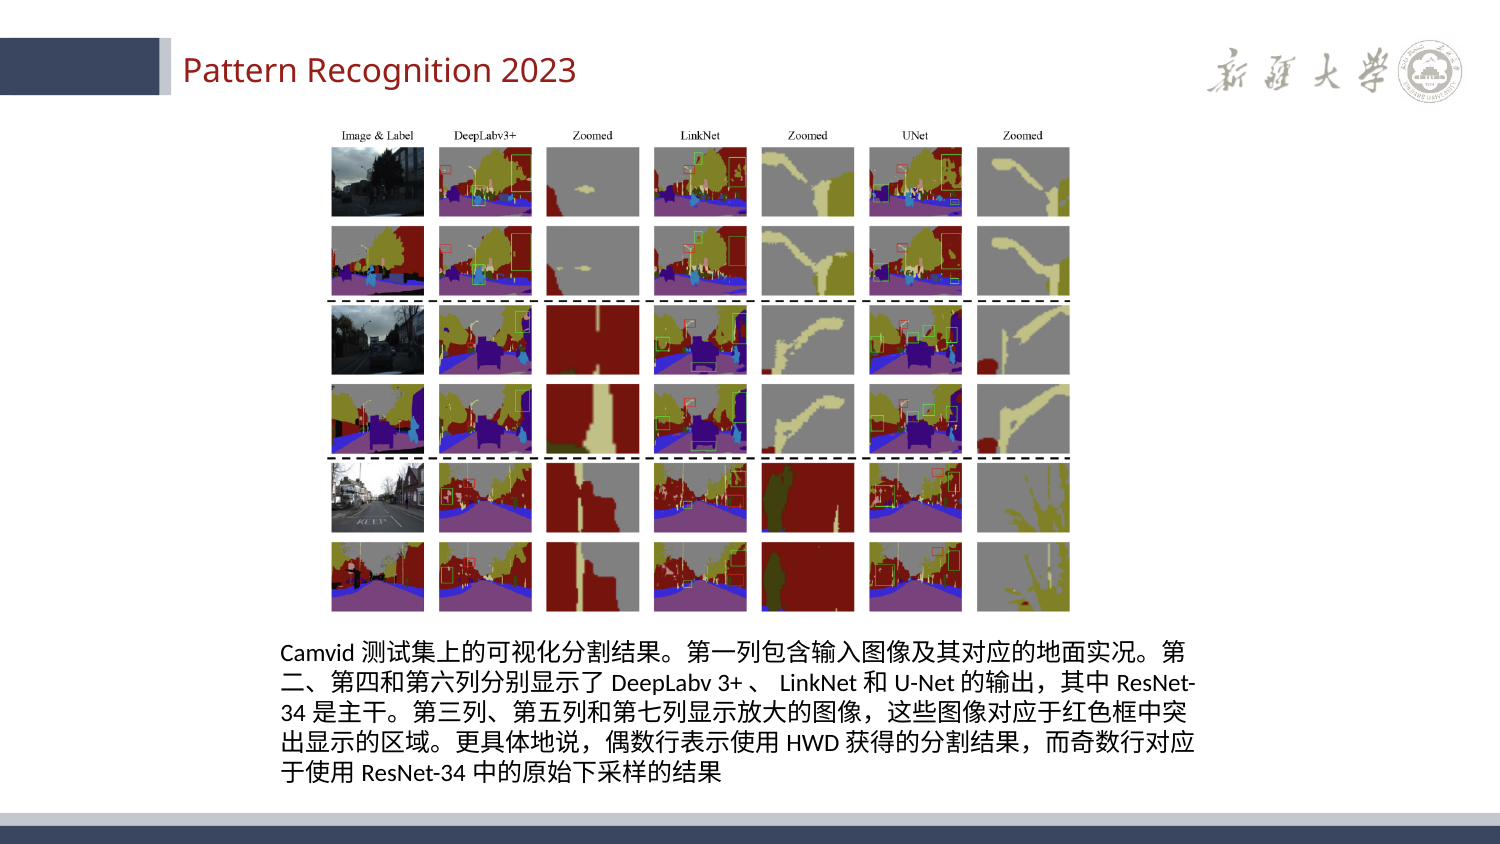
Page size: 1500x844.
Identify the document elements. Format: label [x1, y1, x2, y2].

picture [300, 114, 1112, 625]
text_box [0, 34, 1500, 844]
